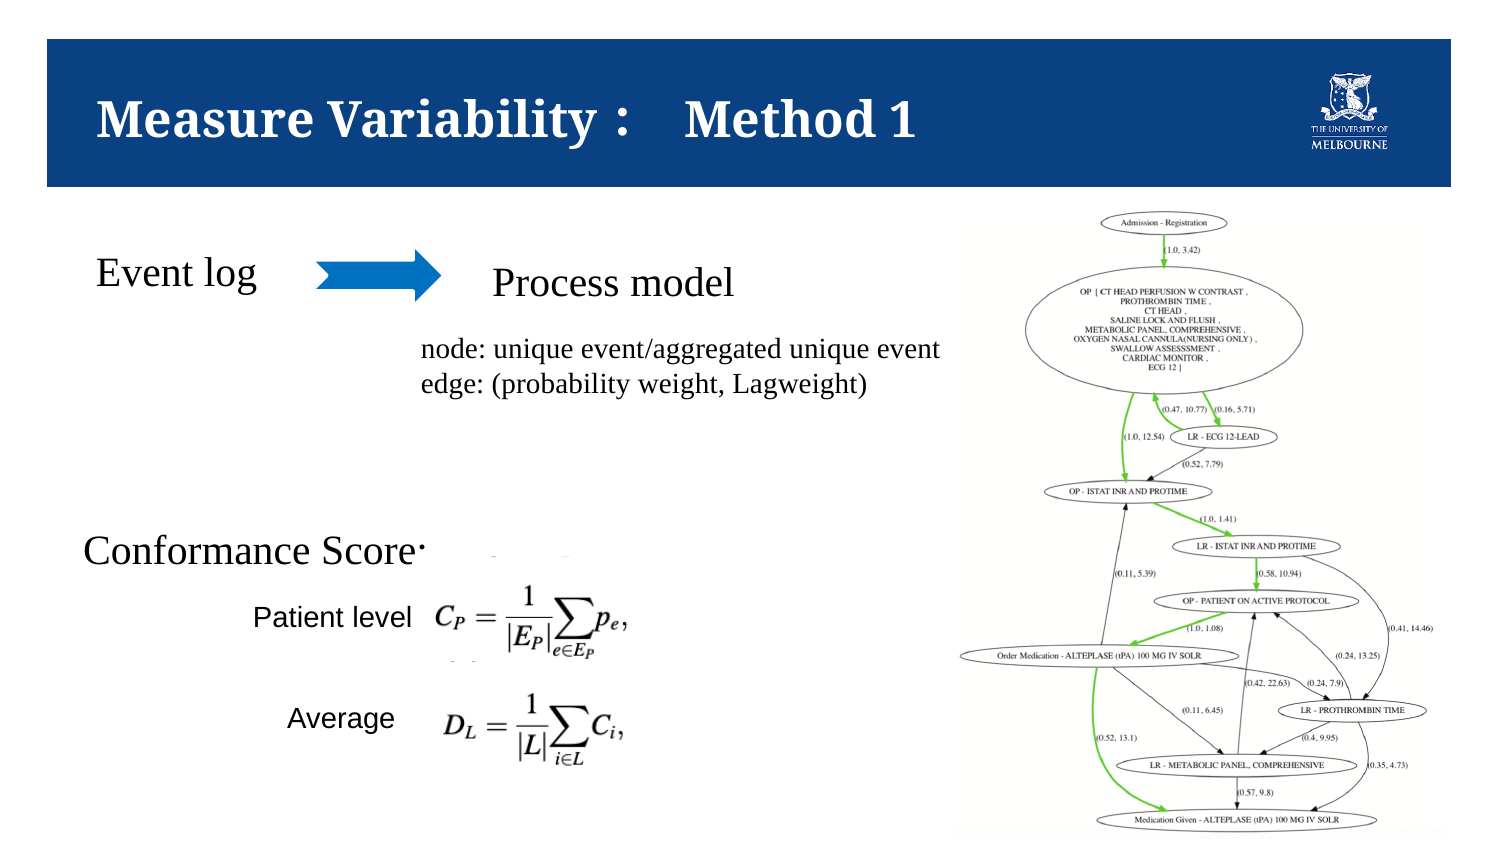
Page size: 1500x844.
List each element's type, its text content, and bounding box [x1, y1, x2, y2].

text_box Conformance Score: [68, 515, 444, 580]
picture [47, 39, 1451, 839]
text_box Patient level [238, 591, 407, 641]
text_box Average [272, 692, 409, 742]
text_box [308, 241, 447, 310]
title Measure Variability： Method 1 [81, 67, 1145, 159]
text_box Process model [477, 247, 750, 313]
picture [412, 556, 674, 793]
text_box node: unique event/aggregated unique event edge: (probability weight, Lagweight) [406, 321, 948, 407]
text_box Event log [81, 237, 273, 303]
